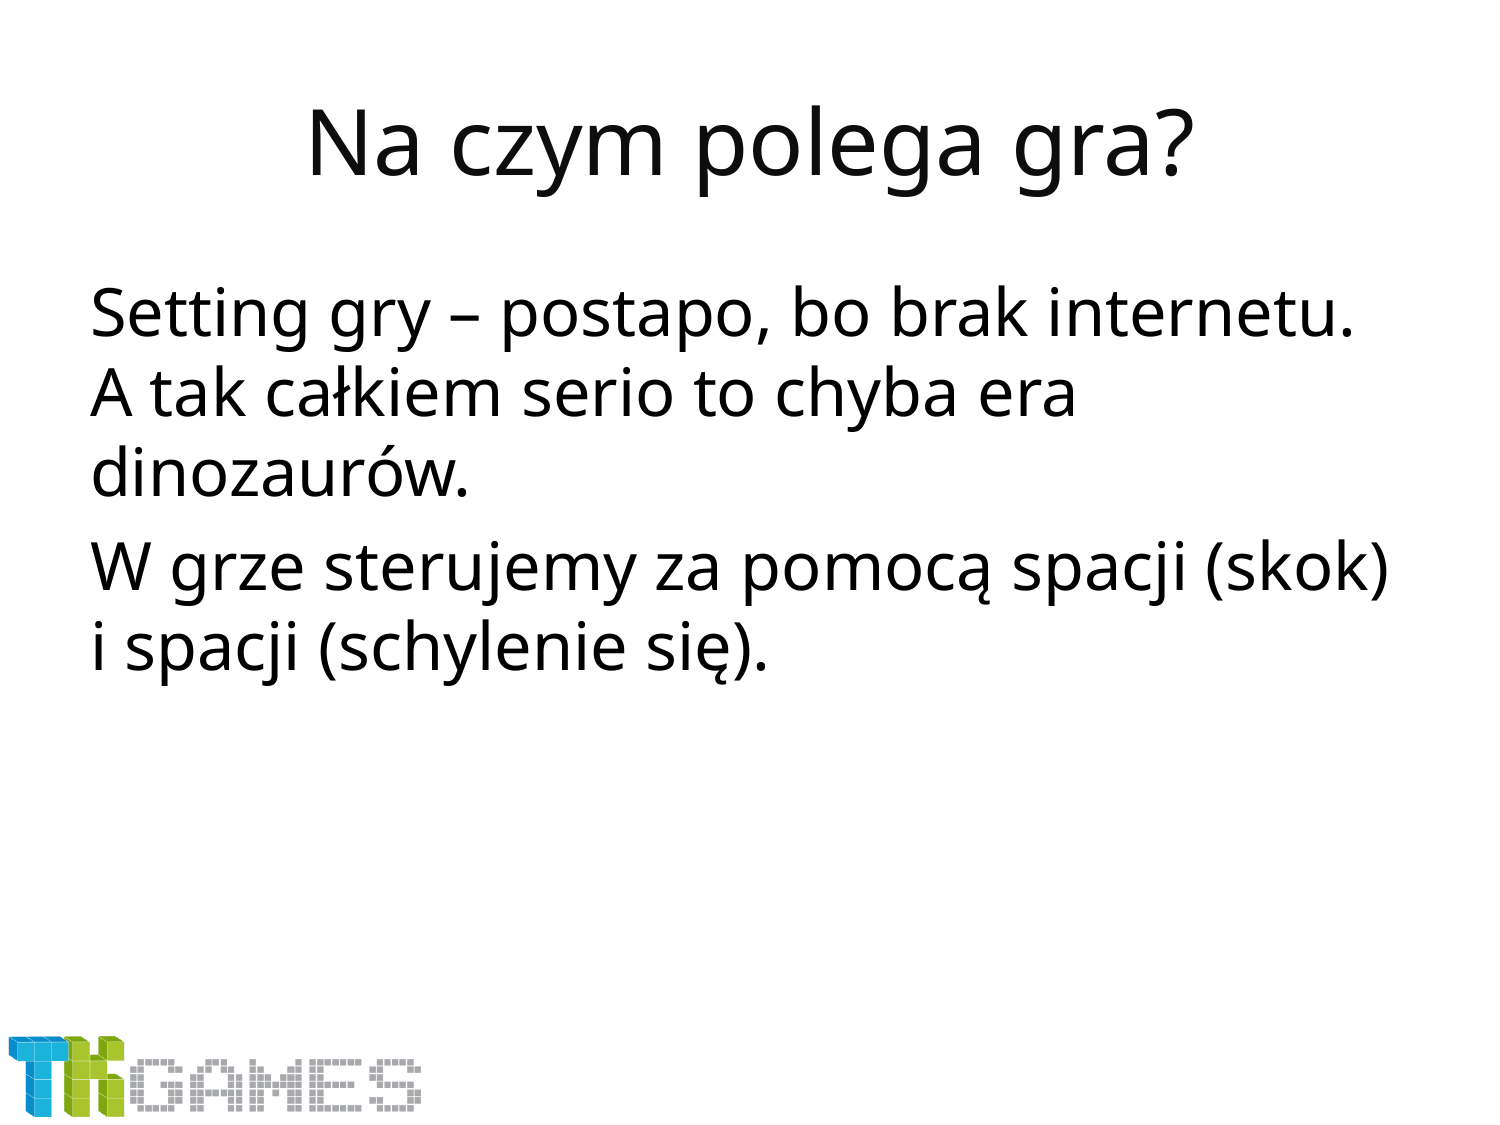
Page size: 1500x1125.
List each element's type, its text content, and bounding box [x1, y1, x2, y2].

list Setting gry – postapo, bo brak internetu. A tak całkiem serio to chyba era dinozaurów. W grze sterujemy za pomocą spacji (skok) i spacji (schylenie się). [75, 262, 1425, 1005]
title Na czym polega gra? [75, 45, 1425, 233]
picture [0, 1024, 440, 1125]
